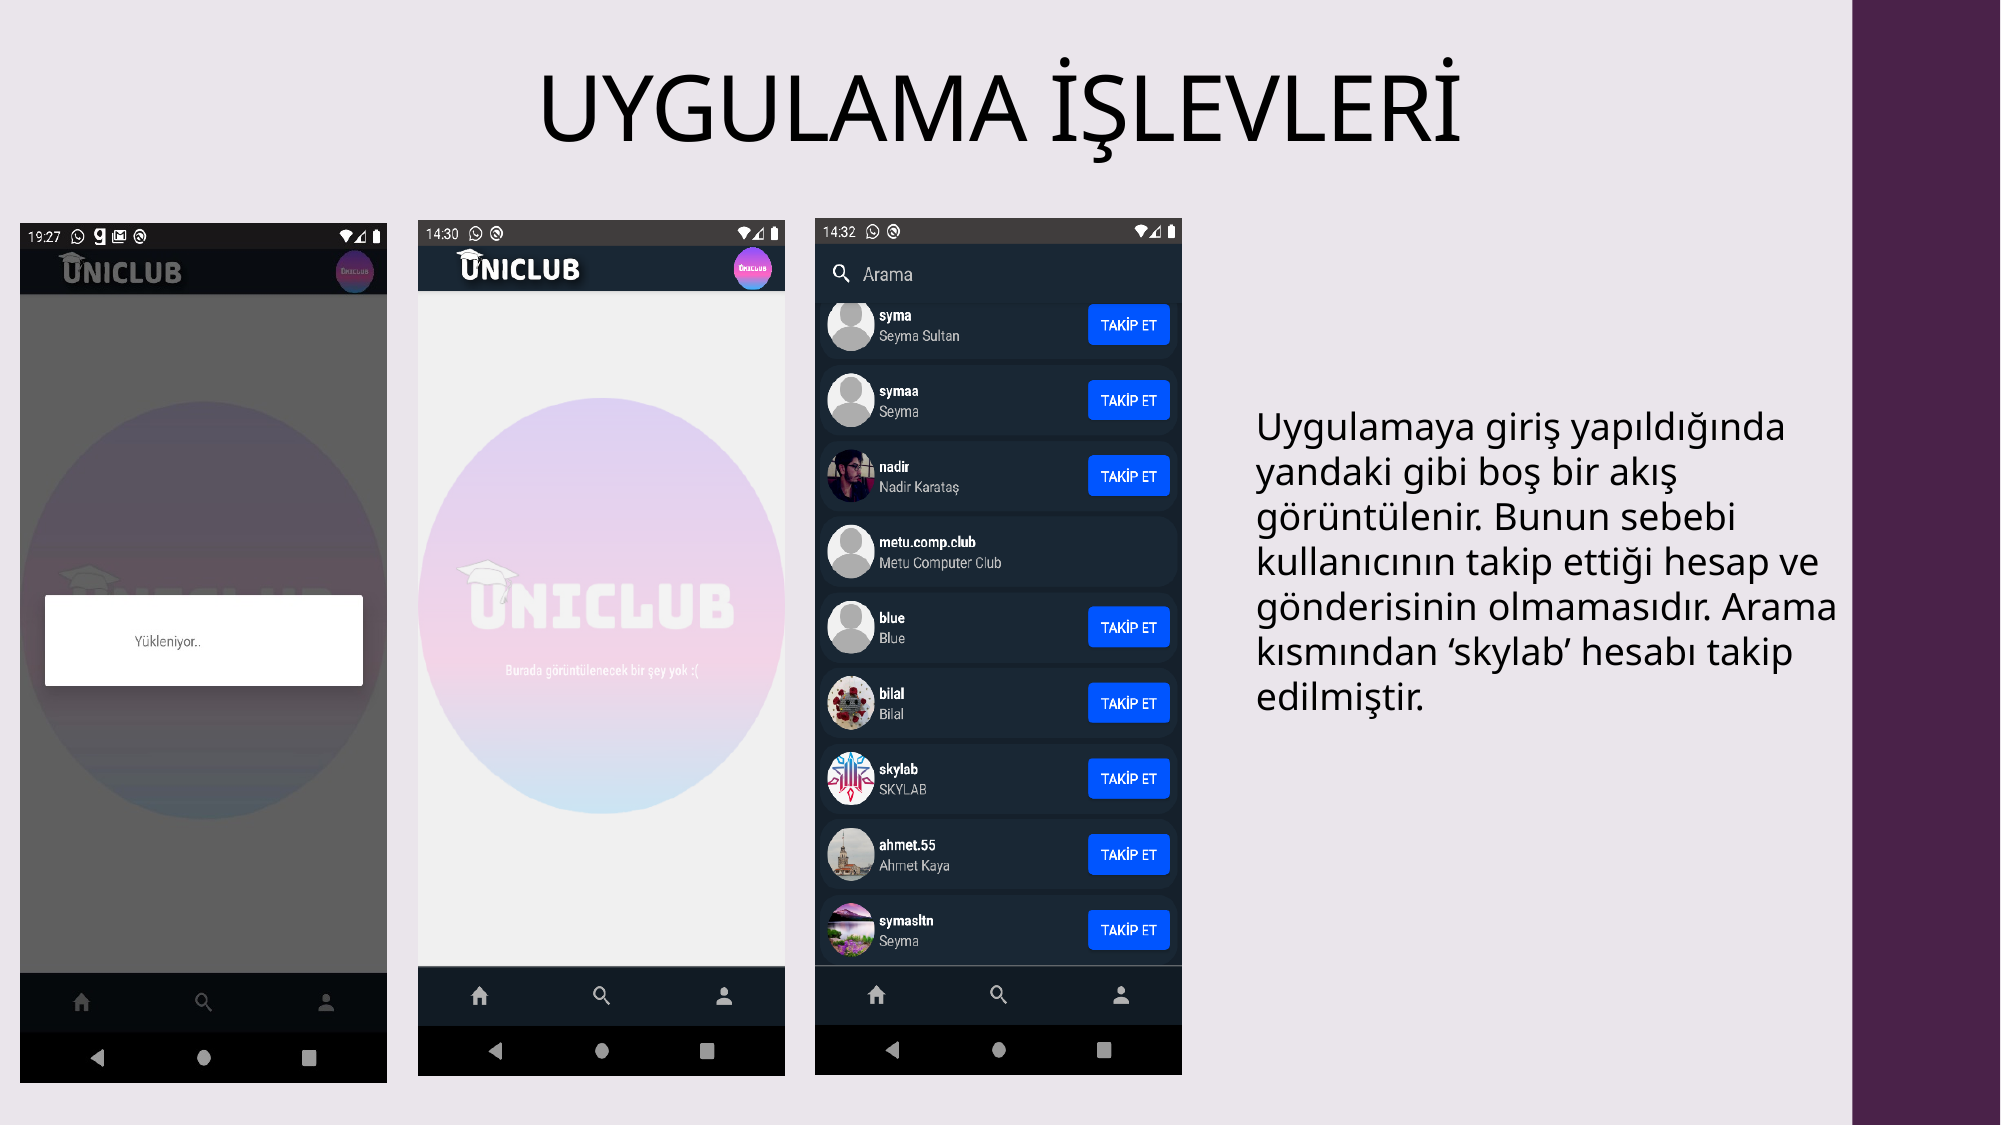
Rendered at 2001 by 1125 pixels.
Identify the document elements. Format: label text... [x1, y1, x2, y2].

text_box Uygulamaya giriş yapıldığında yandaki gibi boş bir akış görüntülenir. Bunun sebebi kullanıcının takip ettiği hesap ve gönderisinin olmamasıdır. Arama kısmından ‘skylab’ hesabı takip edilmiştir. [1241, 395, 1881, 726]
title UYGULAMA İŞLEVLERİ [204, 42, 1795, 169]
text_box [19, 218, 1182, 1083]
